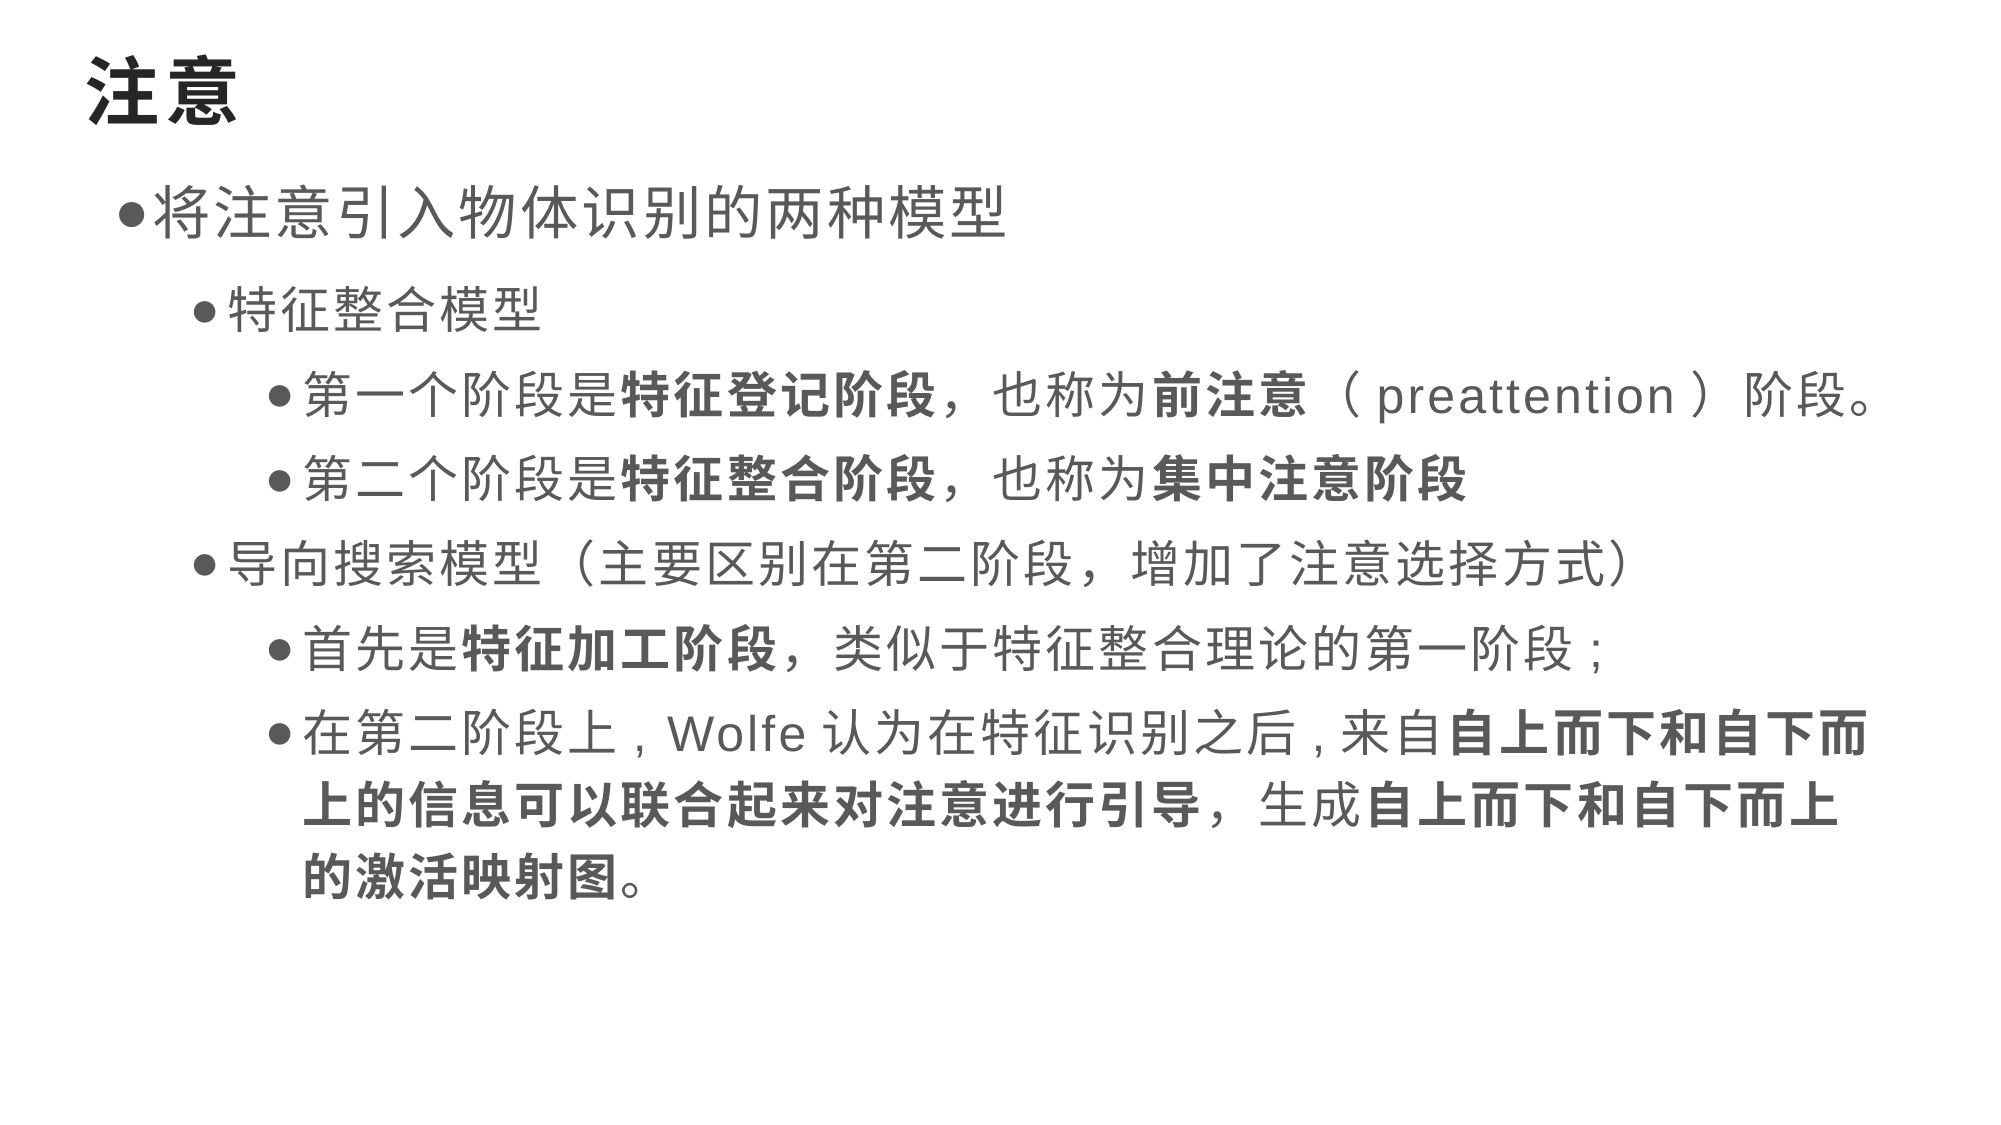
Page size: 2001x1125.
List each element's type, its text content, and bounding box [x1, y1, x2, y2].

list 将注意引入物体识别的两种模型 特征整合模型 第一个阶段是特征登记阶段，也称为前注意（preattention）阶段。 第二个阶段是特征整合阶段，也称为集中注意阶段 导向搜索模型（主要区别在第二阶段，增加了注意选择方式） 首先是特征加工阶段，类似于特征整合理论的第一阶段; 在第二阶段上, Wolfe认为在特征识别之后,来自自上而下和自下而上的信息可以联合起来对注意进行引导，生成自上而下和自下而上的激活映射图。 [99, 147, 1900, 1044]
title 注意 [69, 31, 1869, 148]
